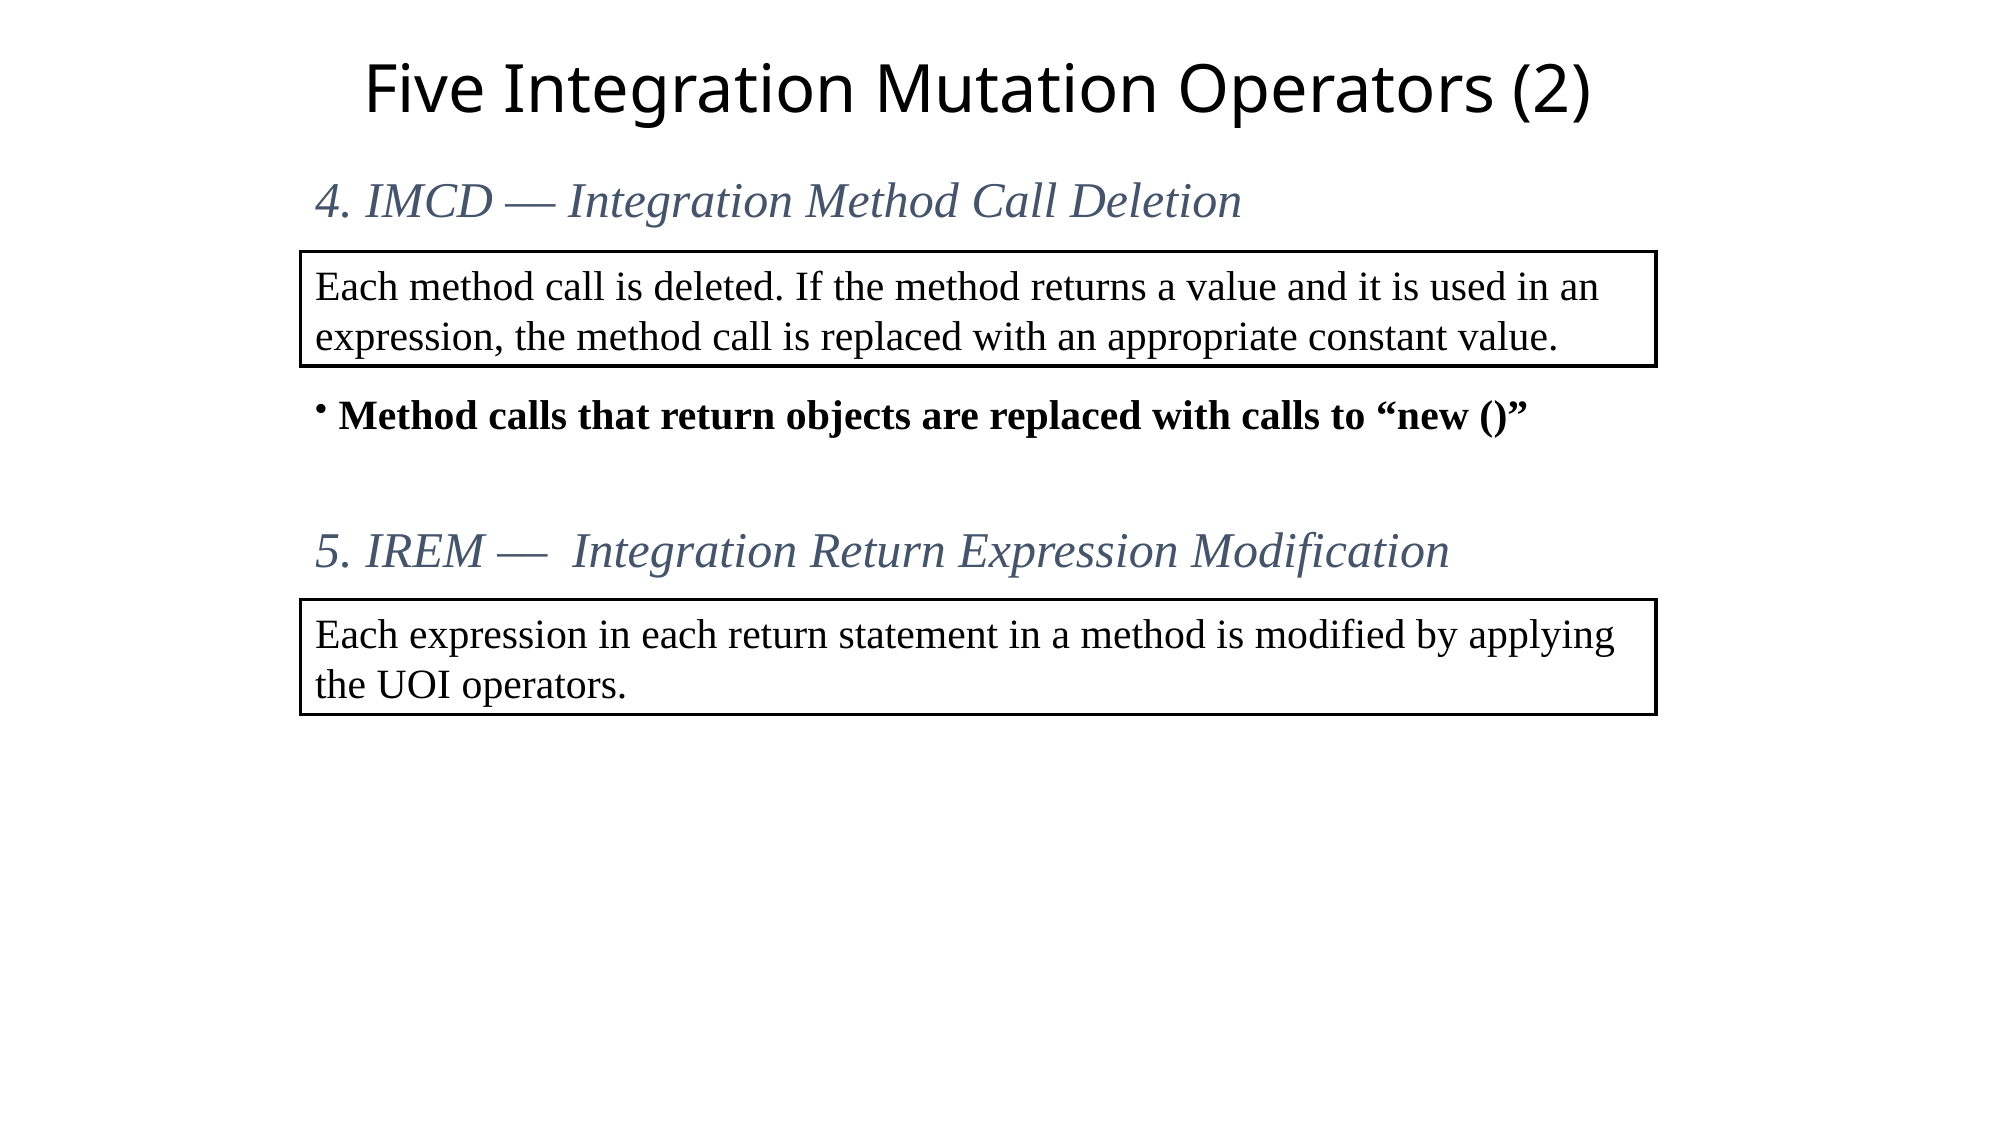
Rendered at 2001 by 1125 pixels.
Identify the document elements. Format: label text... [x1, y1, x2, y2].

title Five Integration Mutation Operators (2) [348, 15, 1652, 159]
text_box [300, 509, 1669, 718]
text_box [300, 159, 1669, 447]
